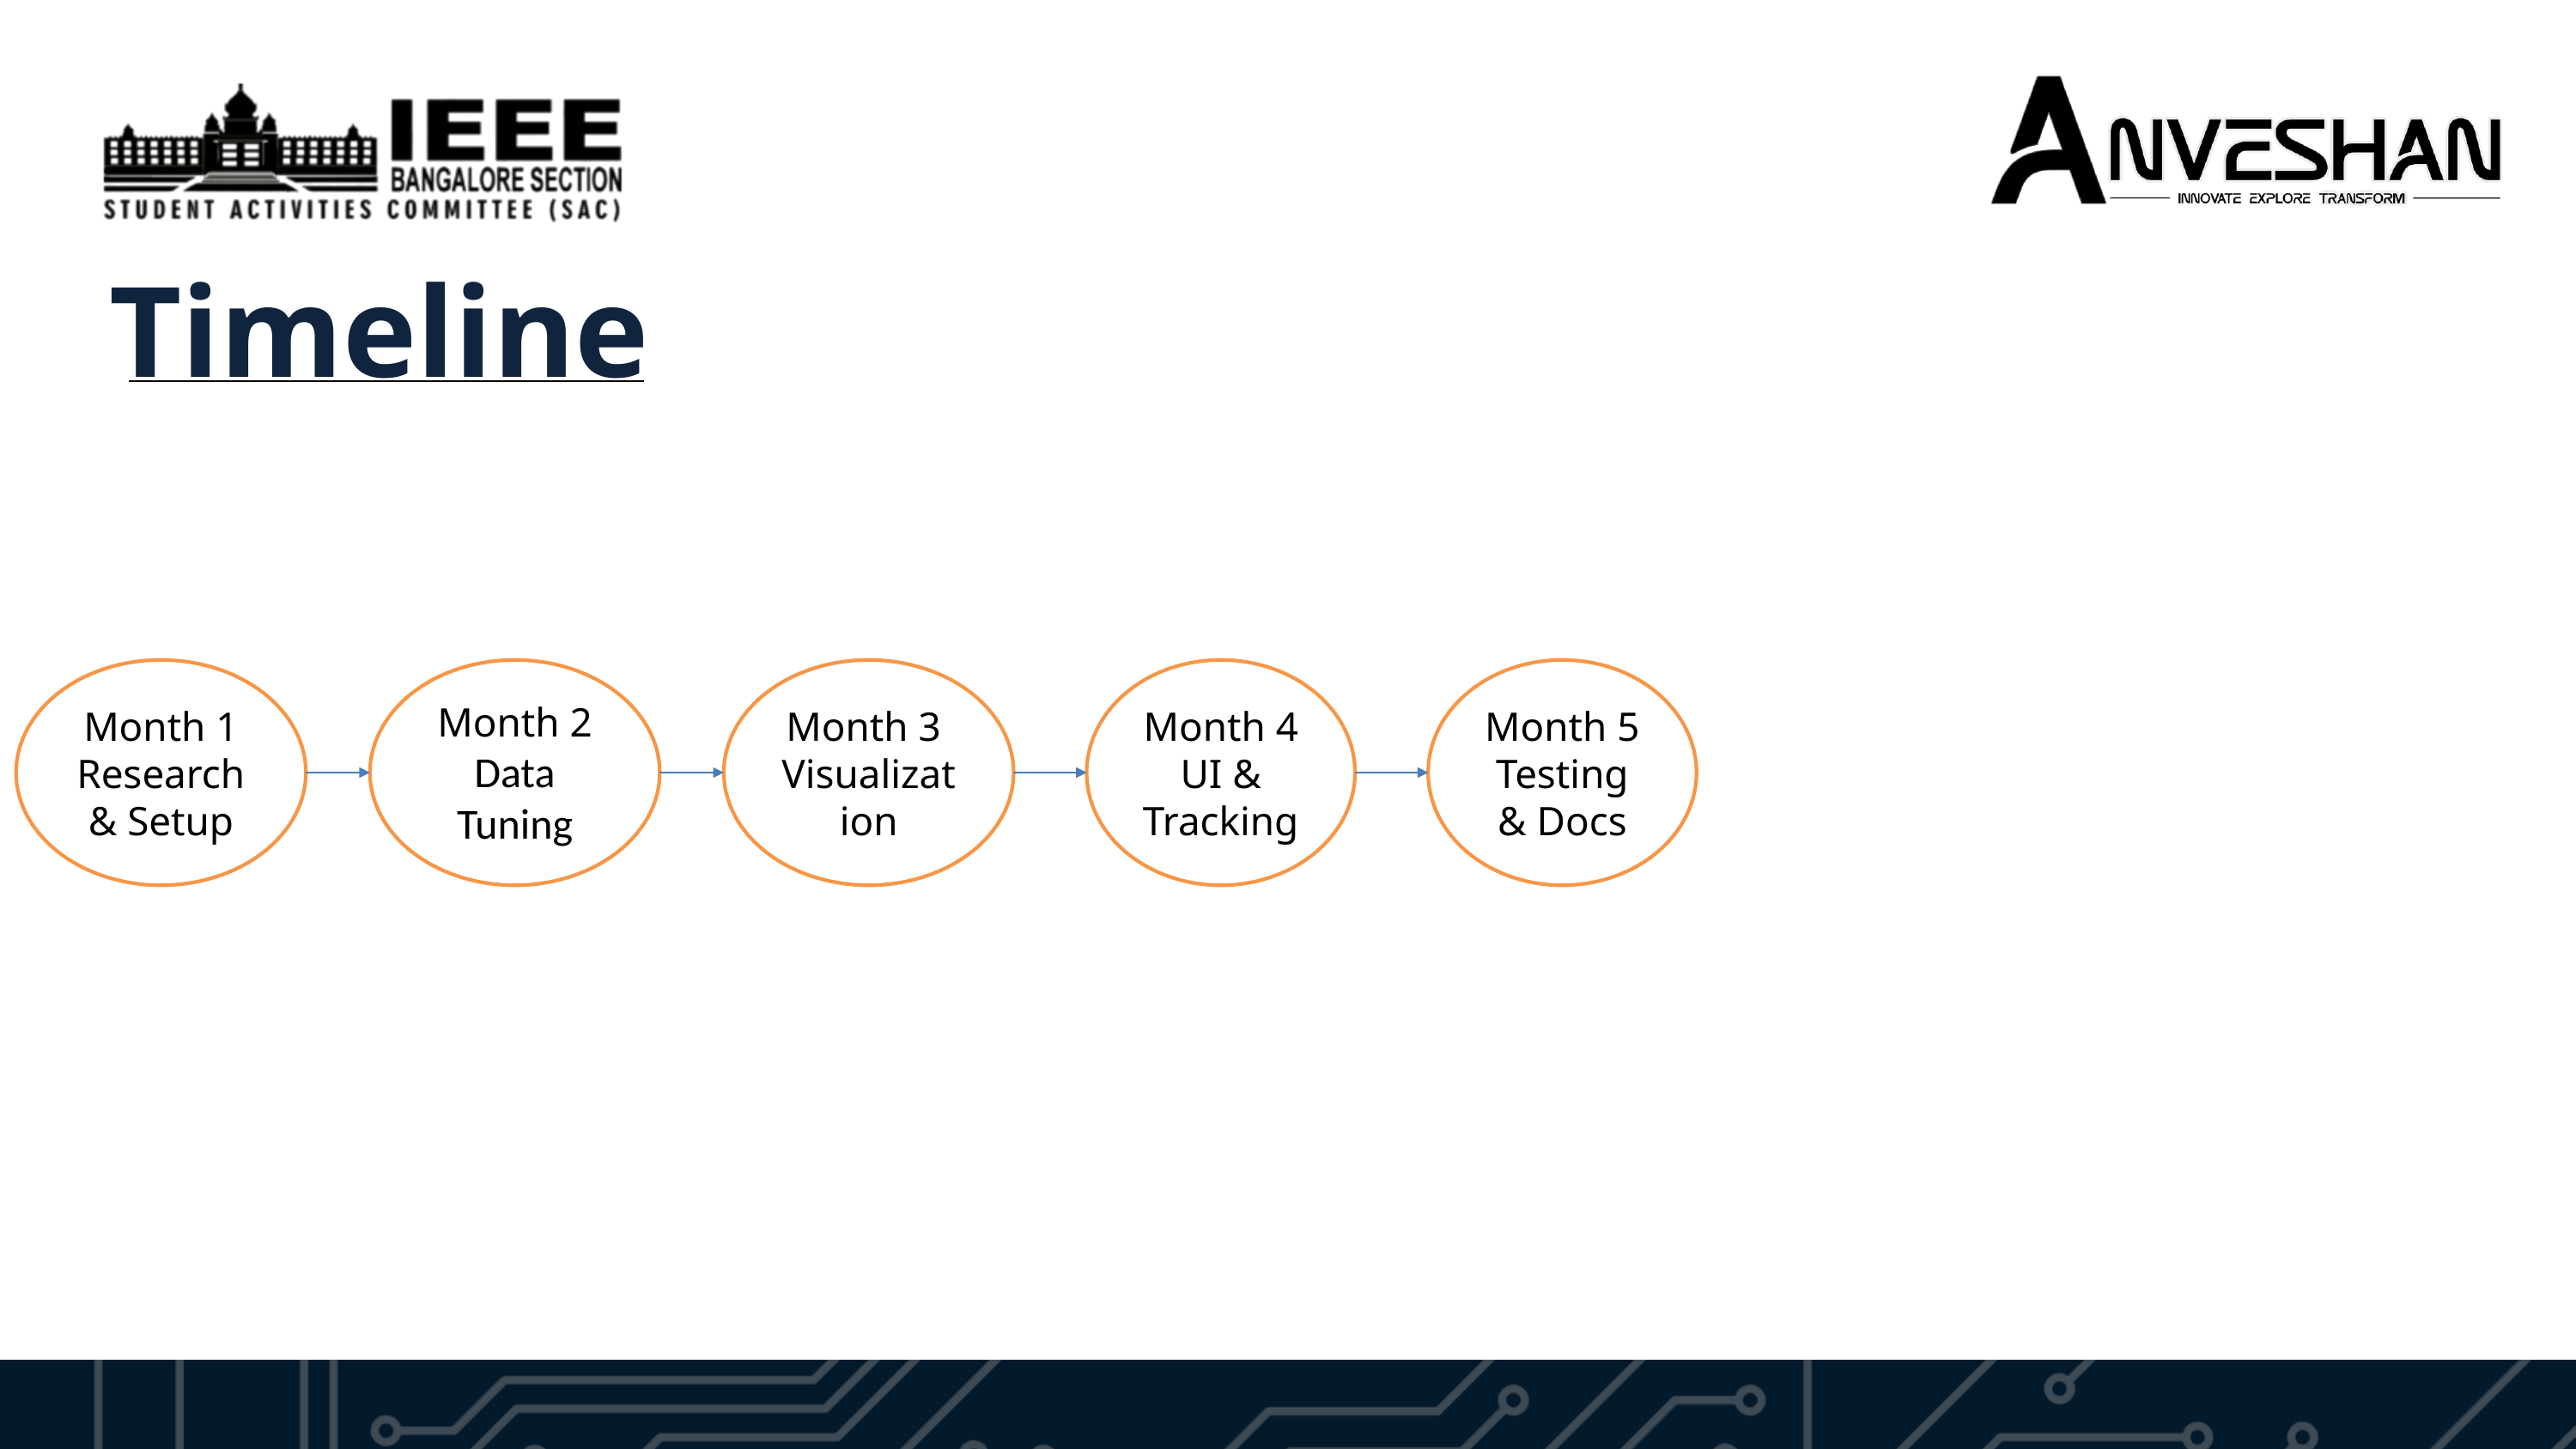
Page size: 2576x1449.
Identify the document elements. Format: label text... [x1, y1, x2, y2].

text_box Month 4 UI & Tracking [1084, 658, 1358, 888]
text_box Month 3 Visualization [721, 658, 1016, 888]
text_box Month 1 Research & Setup [14, 658, 308, 888]
text_box [1959, 58, 2543, 233]
text_box Month 2 Data Tuning [368, 658, 662, 888]
text_box Timeline [96, 246, 1475, 447]
text_box [68, 64, 644, 235]
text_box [0, 1359, 2576, 1449]
text_box Month 5 Testing & Docs [1426, 658, 1698, 888]
